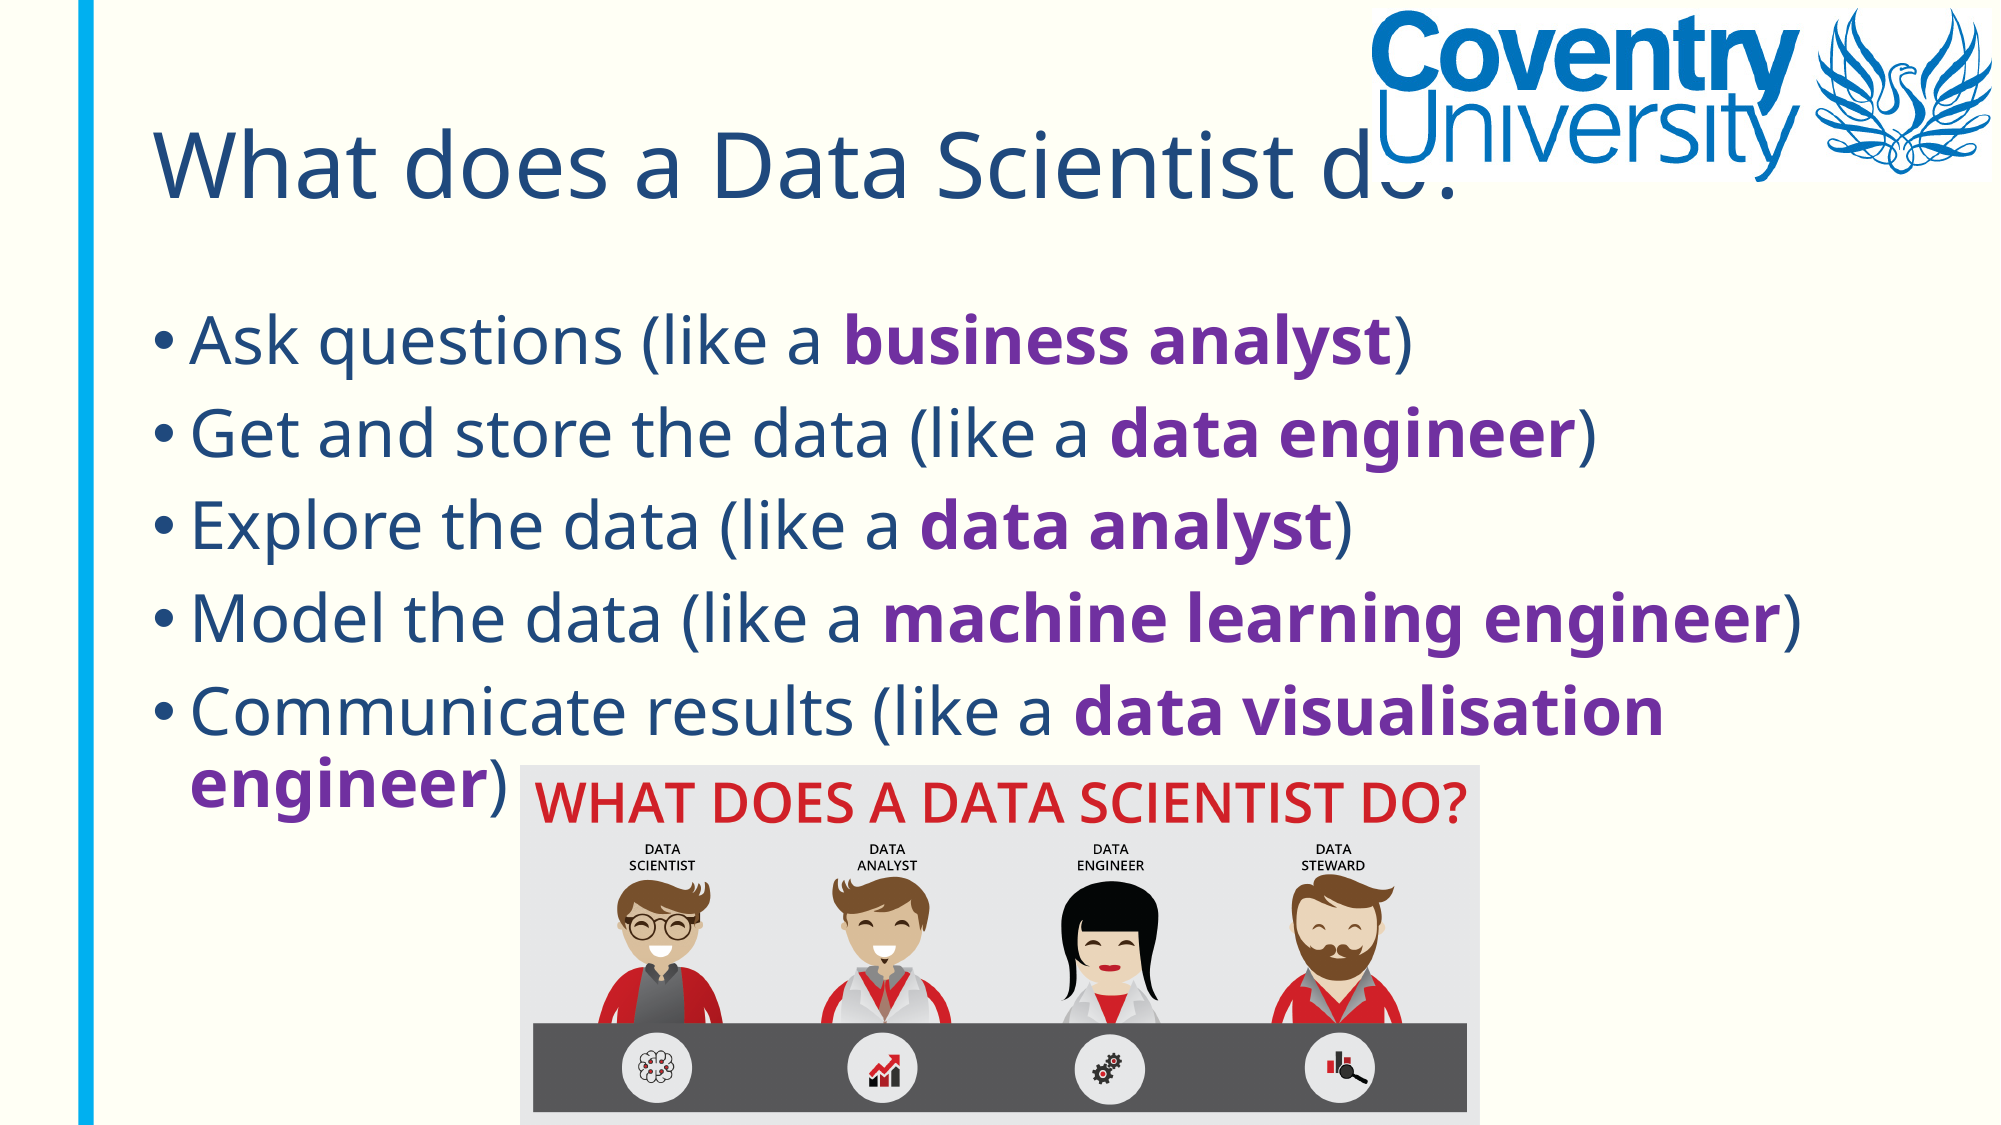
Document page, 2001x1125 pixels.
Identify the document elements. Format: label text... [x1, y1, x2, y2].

picture [520, 765, 1480, 1125]
list Ask questions (like a business analyst) Get and store the data (like a data engineer) Explore the data (like a data analyst) Model the data (like a machine learning engineer) Communicate results (like a data visualisation engineer) [137, 299, 1863, 1014]
title What does a Data Scientist do? [137, 59, 1863, 278]
picture [1372, 8, 1992, 182]
